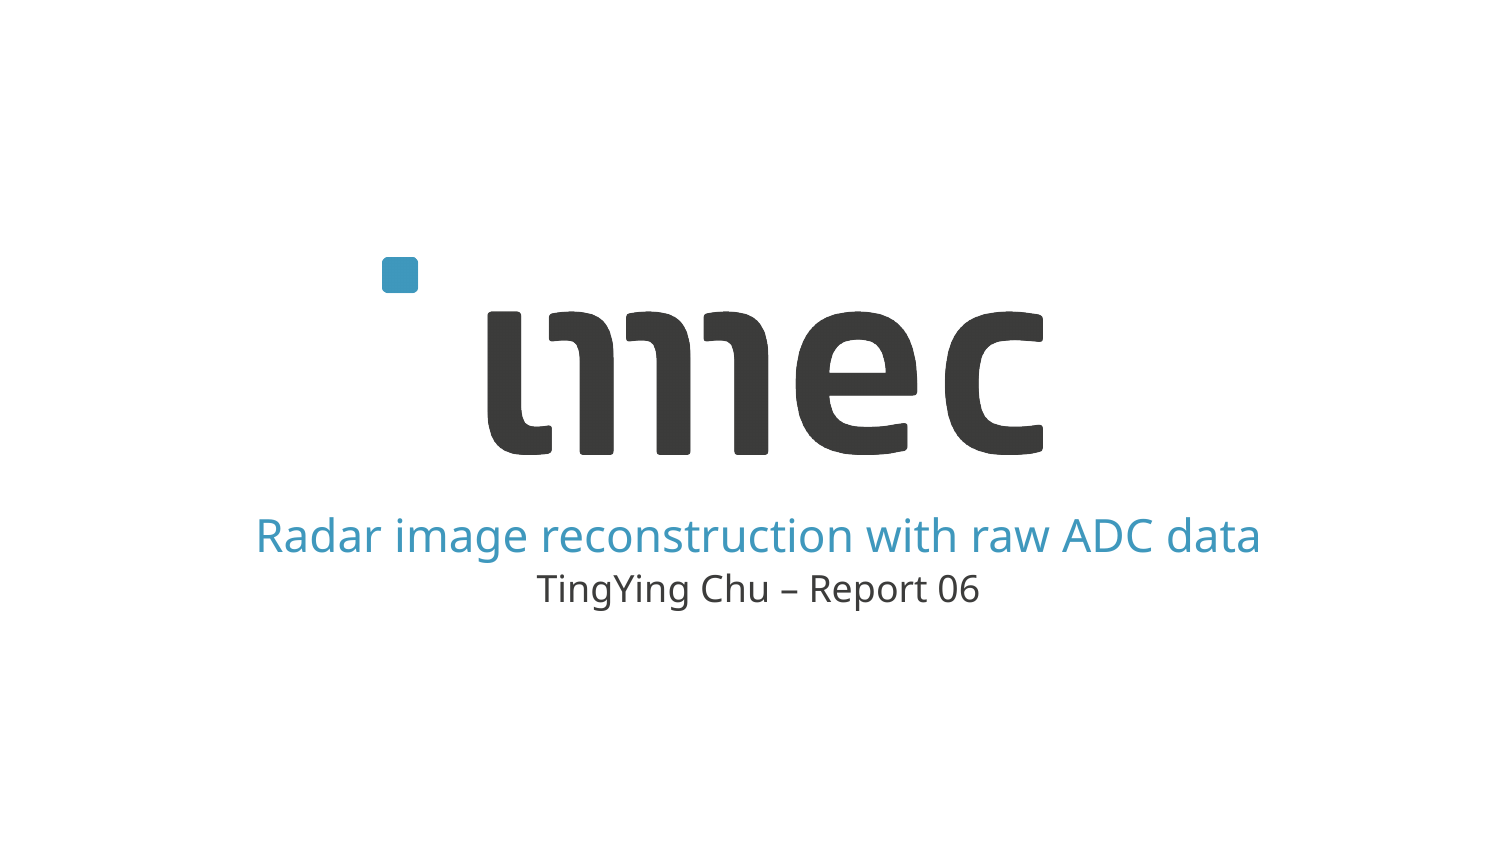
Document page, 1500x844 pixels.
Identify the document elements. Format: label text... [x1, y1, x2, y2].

title Radar image reconstruction with raw ADC data [59, 499, 1441, 557]
picture [382, 257, 1043, 455]
subtitle TingYing Chu – Report 06 [59, 557, 1441, 619]
